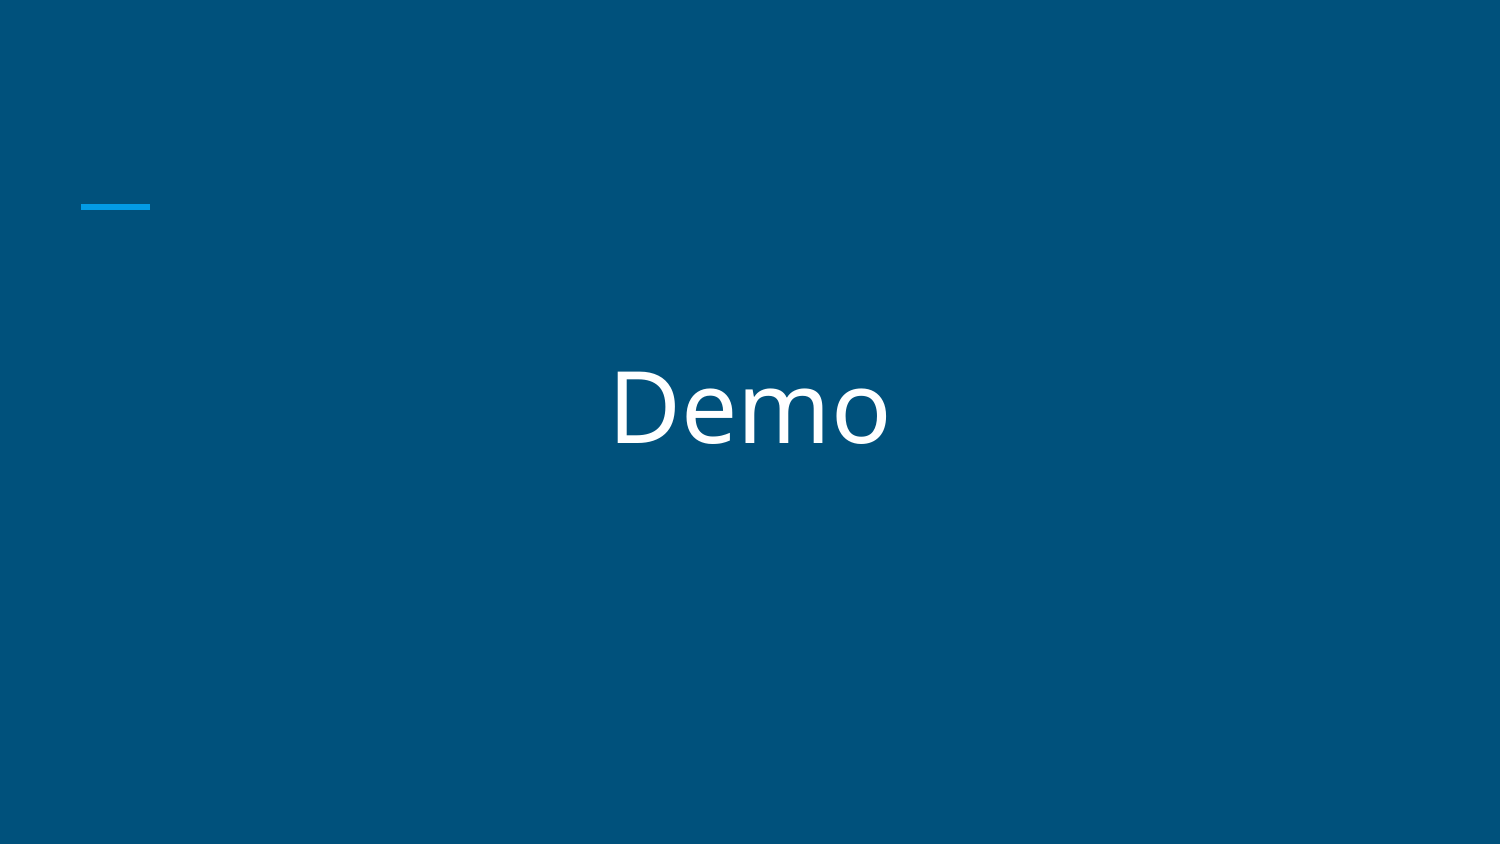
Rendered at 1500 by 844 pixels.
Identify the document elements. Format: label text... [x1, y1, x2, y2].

title Demo [63, 365, 1437, 479]
